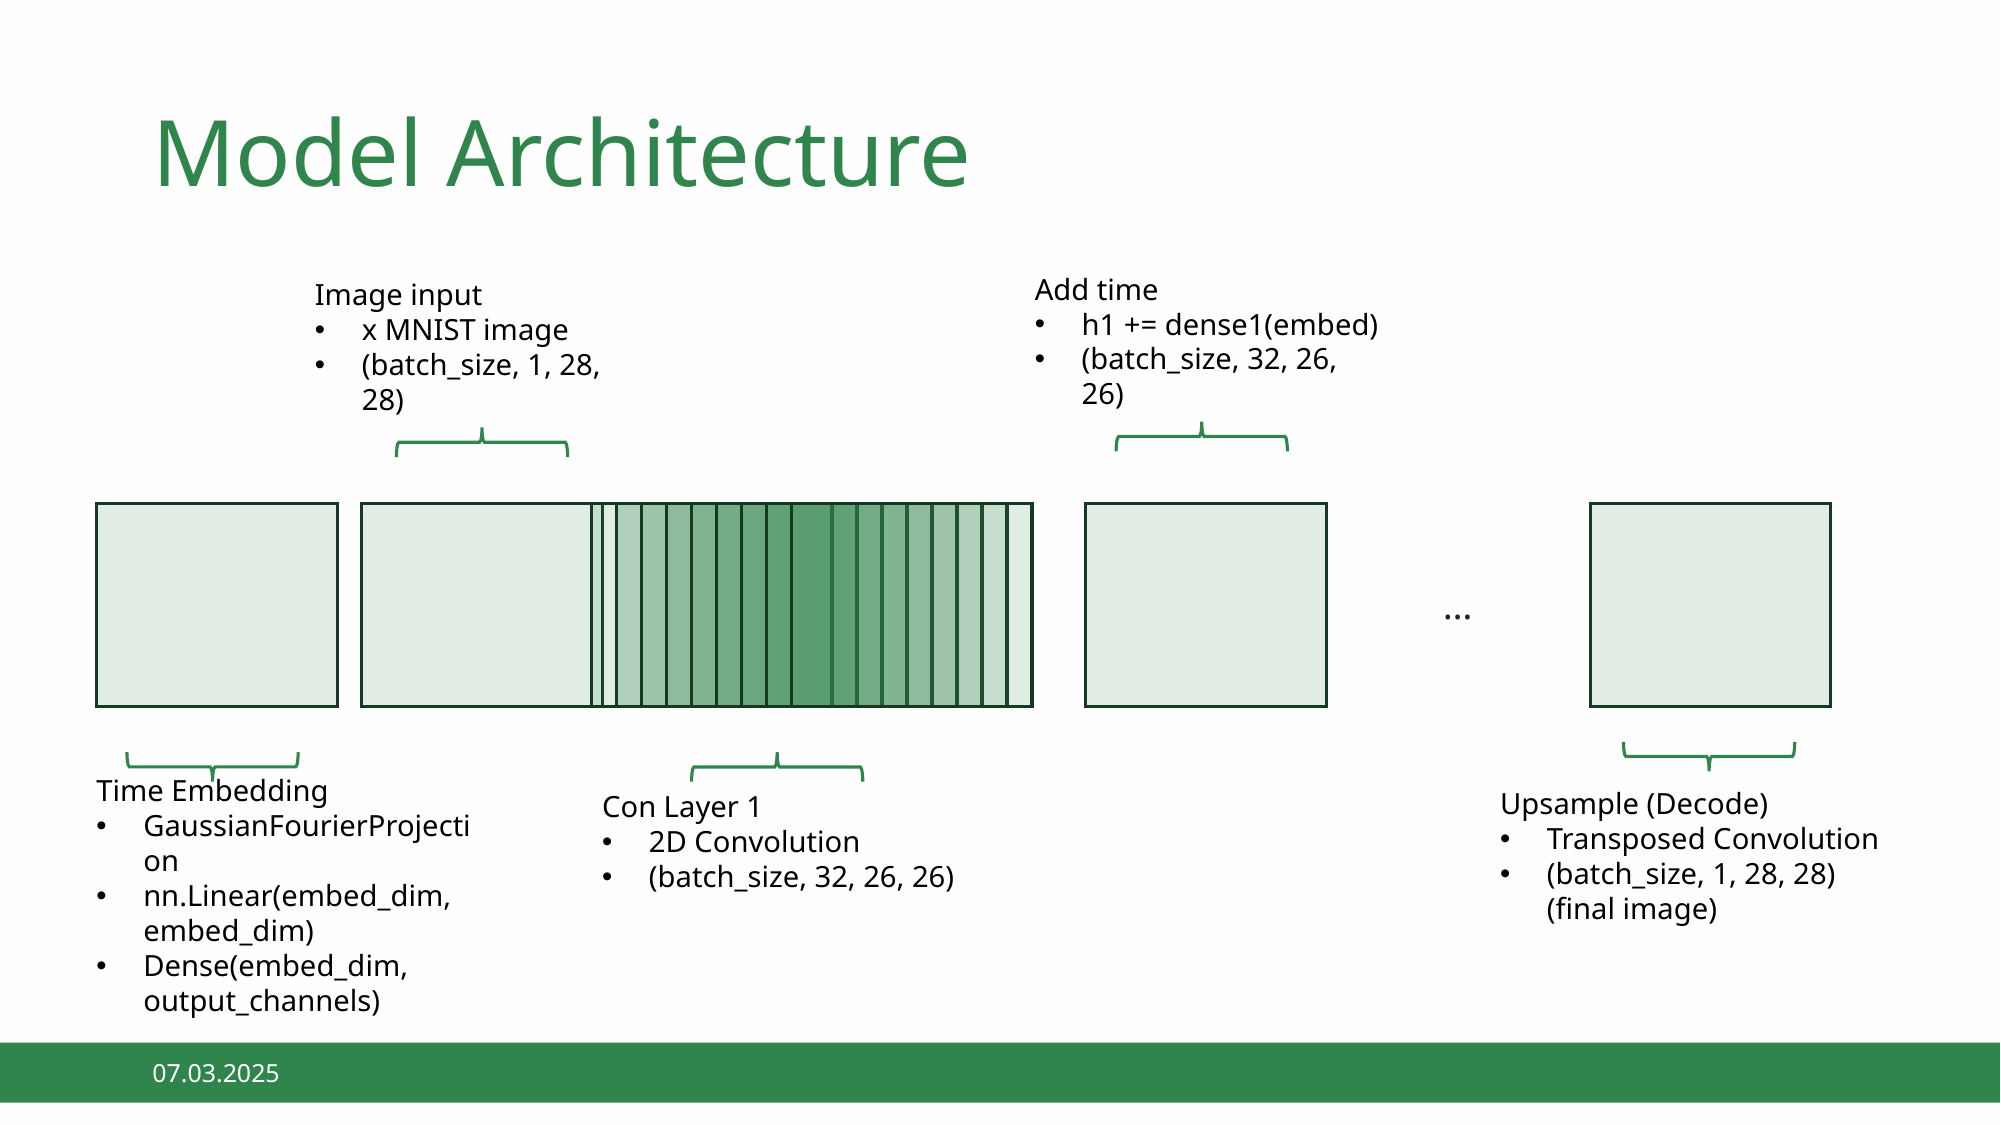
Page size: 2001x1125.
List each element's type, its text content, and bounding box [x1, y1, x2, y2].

text_box Add time h1 += dense1(embed) (batch_size, 32, 26, 26) [1018, 223, 1399, 458]
text_box [740, 502, 765, 708]
text_box Con Layer 1 2D Convolution (batch_size, 32, 26, 26) [586, 724, 979, 959]
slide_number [137, 1042, 588, 1103]
text_box [715, 502, 740, 708]
title Model Architecture [136, 88, 1864, 227]
text_box [640, 502, 665, 708]
text_box [590, 502, 615, 708]
slide_number 6 [1412, 1042, 1863, 1103]
text_box [790, 502, 1034, 708]
text_box Time Embedding GaussianFourierProjection nn.Linear(embed_dim, embed_dim) Dense(embed_dim, output_channels) [80, 777, 505, 1013]
text_box [1589, 502, 1832, 708]
text_box … [1428, 574, 1533, 635]
text_box [665, 502, 690, 708]
text_box [0, 1041, 2000, 1104]
text_box Upsample (Decode) Transposed Convolution (batch_size, 1, 28, 28) (final image) [1484, 738, 1909, 973]
text_box [1084, 502, 1328, 708]
text_box [615, 502, 640, 708]
text_box [690, 502, 715, 708]
text_box [360, 502, 590, 708]
text_box [95, 502, 339, 708]
text_box [765, 502, 790, 708]
text_box Image input x MNIST image (batch_size, 1, 28, 28) [299, 229, 652, 464]
footer Score Based Generative Models [662, 1042, 1338, 1103]
text_box [125, 752, 300, 777]
